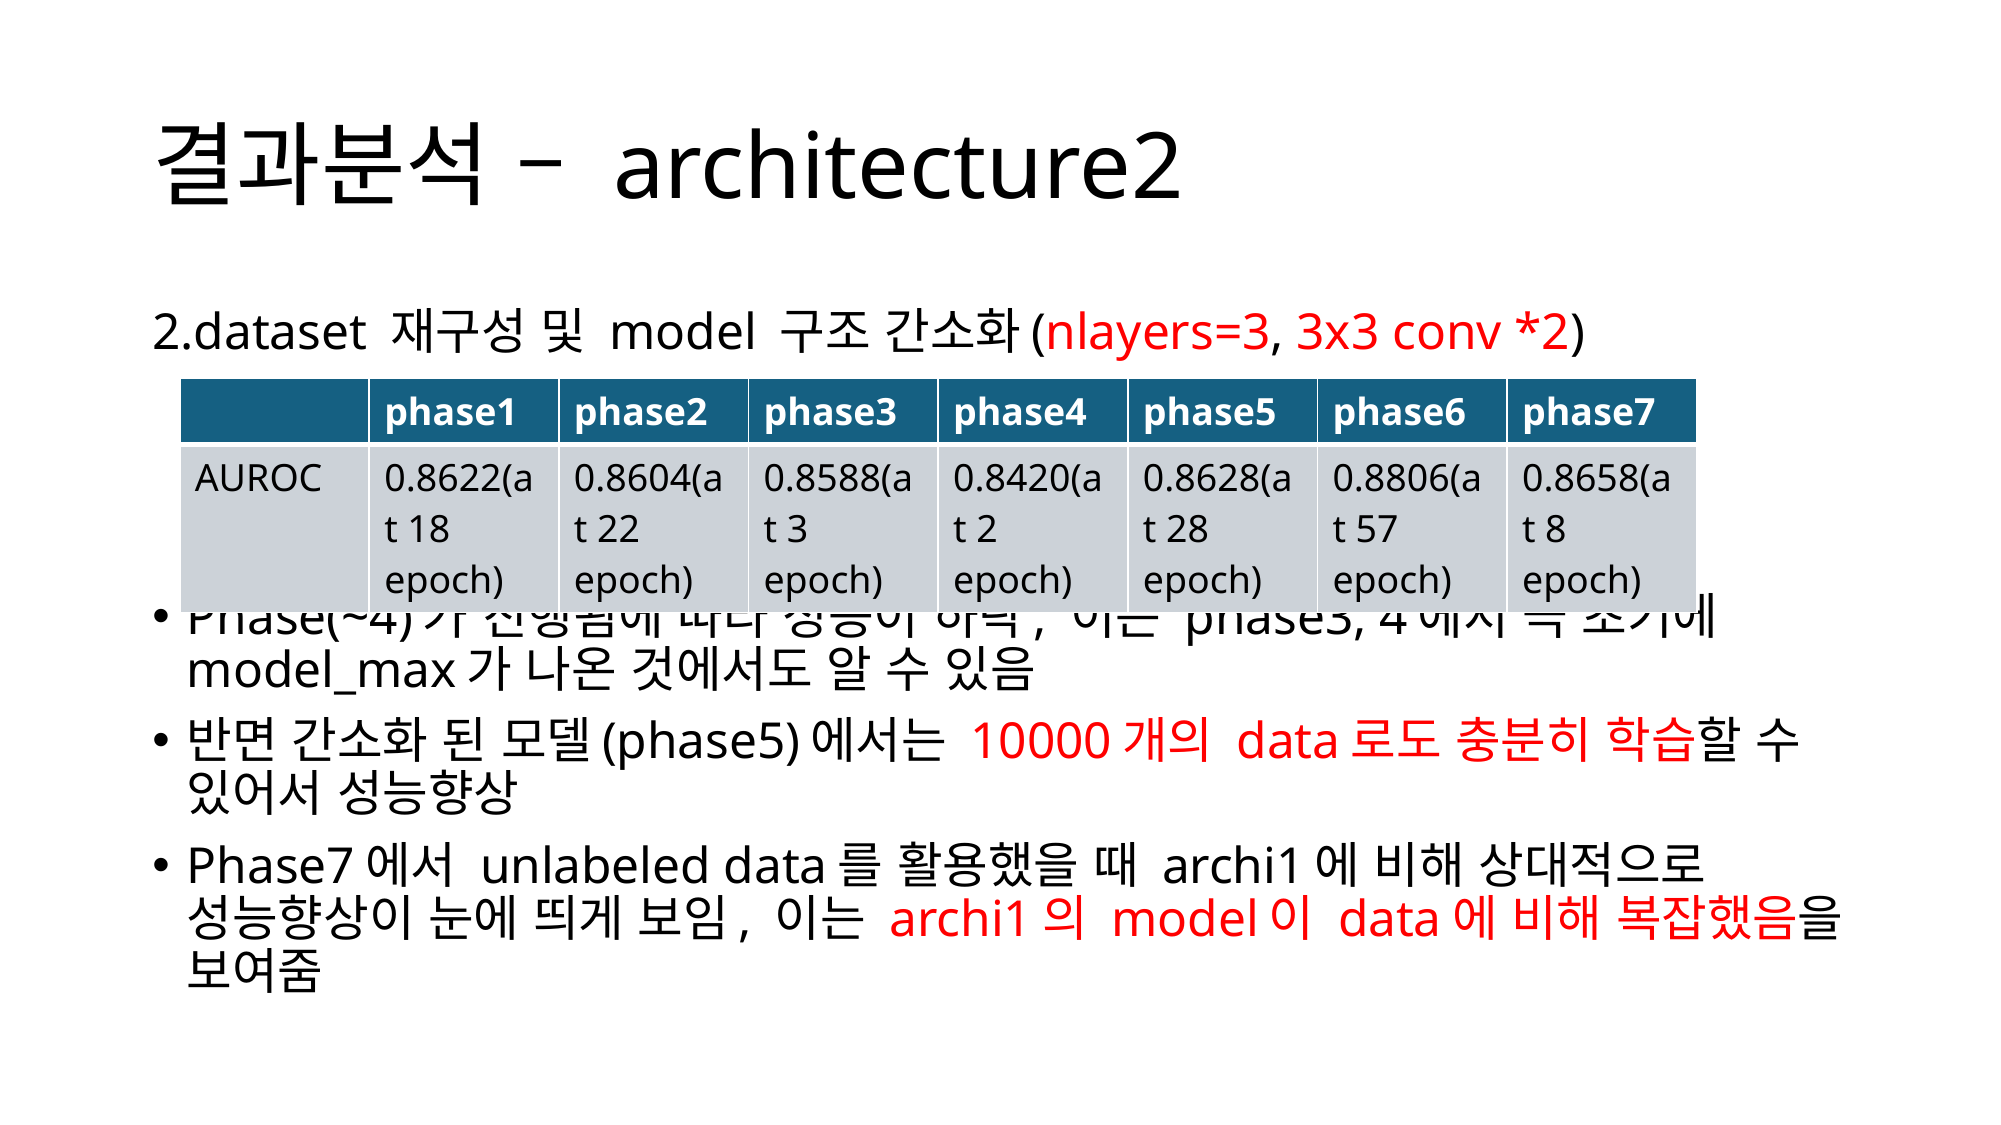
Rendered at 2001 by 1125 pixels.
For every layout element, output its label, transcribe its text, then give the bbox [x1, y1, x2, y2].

table_cell 0.8622(at 18 epoch) [370, 447, 558, 612]
table_header phase2 [560, 379, 748, 442]
table_cell AUROC [181, 447, 368, 612]
table_cell 0.8604(at 22 epoch) [560, 447, 748, 612]
list 2.dataset 재구성 및 model 구조 간소화(nlayers=3, 3x3 conv *2) Phase(~4)가 진행됨에 따라 성능이 하락, 이는 phase3, 4에서 극 초기에 model_max가 나온 것에서도 알 수 있음 반면 간소화 된 모델(phase5)에서는 10000개의 data로도 충분히 학습할 수 있어서 성능향상 Phase7에서 unlabeled data를 활용했을 때 archi1에 비해 상대적으로 성능향상이 눈에 띄게 보임, 이는 archi1의 model이 data에 비해 복잡했음을 보여줌 [137, 299, 1863, 1014]
table_cell 0.8658(at 8 epoch) [1508, 447, 1696, 612]
table_header phase3 [749, 379, 937, 442]
table_cell 0.8588(at 3 epoch) [749, 447, 937, 612]
table_header phase7 [1508, 379, 1696, 442]
table_header phase1 [370, 379, 558, 442]
table_header phase5 [1129, 379, 1317, 442]
table_header [181, 379, 368, 442]
table_cell 0.8420(at 2 epoch) [939, 447, 1127, 612]
table_cell 0.8806(at 57 epoch) [1318, 447, 1506, 612]
title 결과분석 – architecture2 [137, 59, 1863, 278]
table_header phase4 [939, 379, 1127, 442]
table_header phase6 [1318, 379, 1506, 442]
table_cell 0.8628(at 28 epoch) [1129, 447, 1317, 612]
